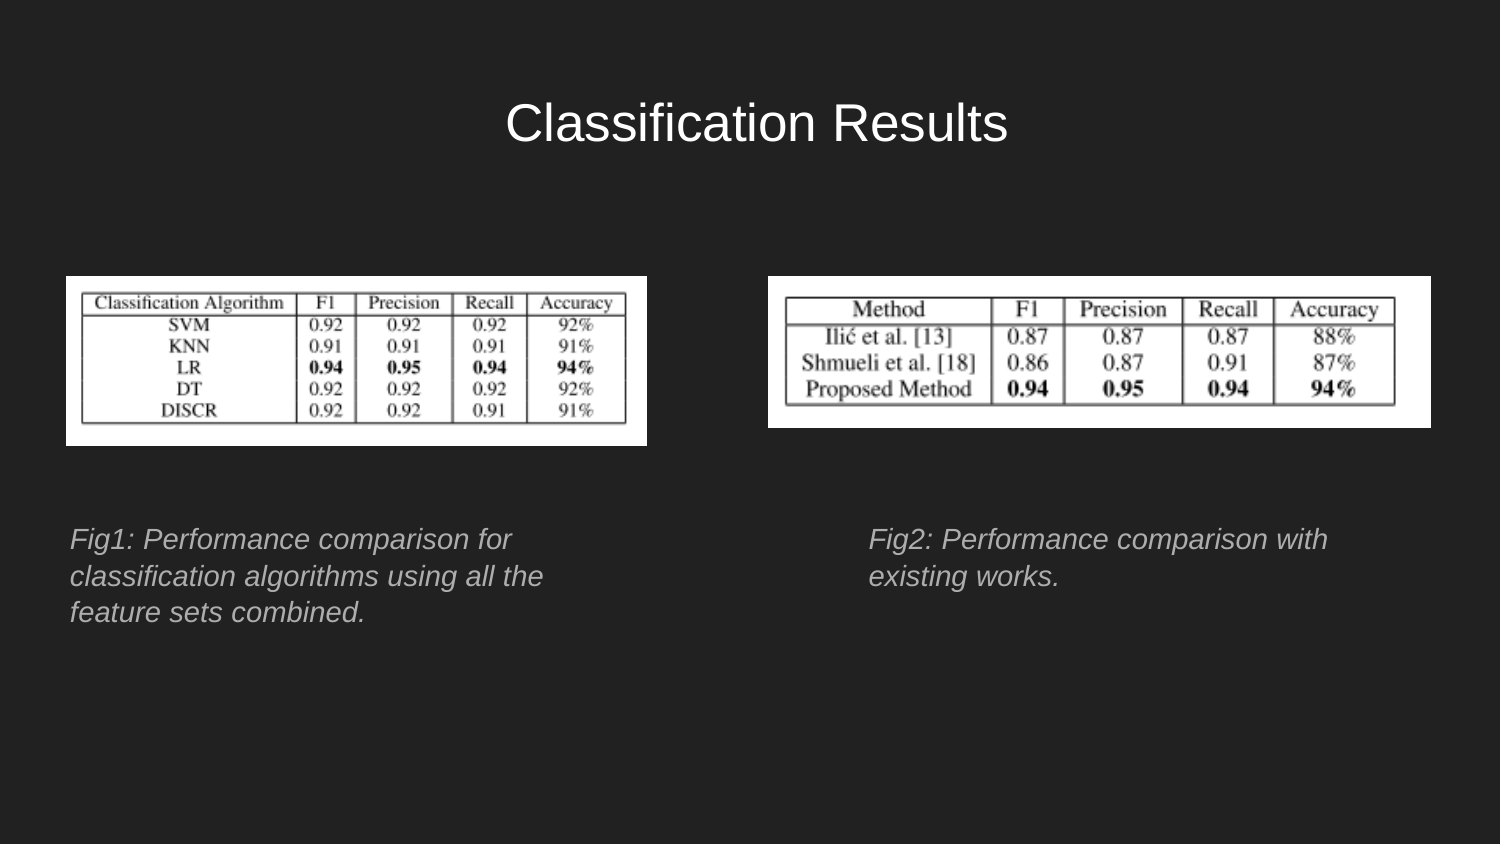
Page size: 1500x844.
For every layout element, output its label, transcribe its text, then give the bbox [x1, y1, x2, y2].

picture [66, 276, 647, 446]
picture [768, 276, 1431, 428]
list Fig1: Performance comparison for classification algorithms using all the feature sets combined. [55, 503, 659, 593]
text_box Fig2: Performance comparison with existing works. [853, 503, 1346, 607]
title Classification Results [51, 72, 1449, 167]
